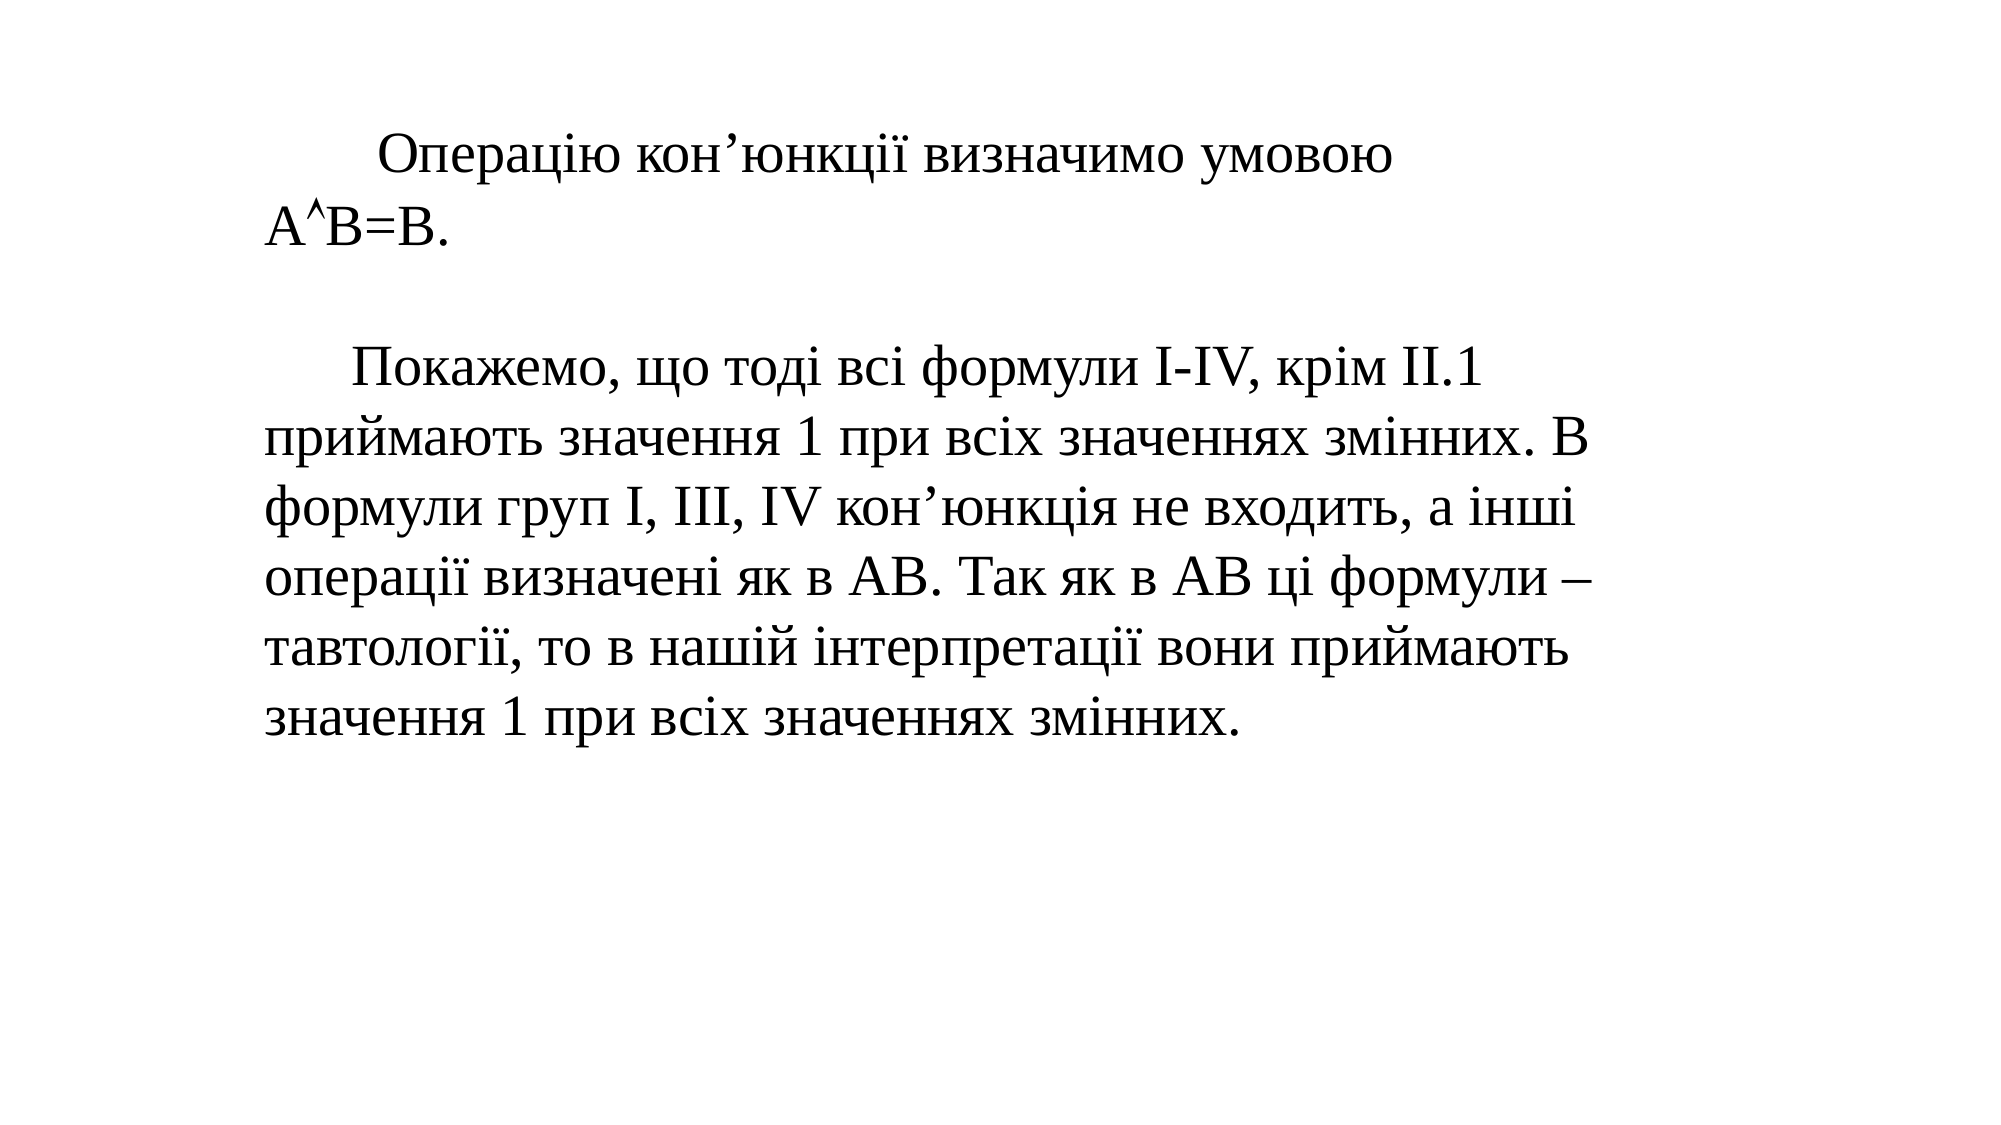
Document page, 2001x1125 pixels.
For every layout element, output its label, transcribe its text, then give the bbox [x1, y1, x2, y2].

text_box Операцію кон’юнкції визначимо умовою АВ=В. Покажемо, що тоді всі формули I-IV, крім II.1 приймають значення 1 при всіх значеннях змінних. В формули груп I, III, IV кон’юнкція не входить, а інші операції визначені як в АВ. Так як в АВ ці формули – тавтології, то в нашій інтерпретації вони приймають значення 1 при всіх значеннях змінних. [249, 0, 1750, 825]
